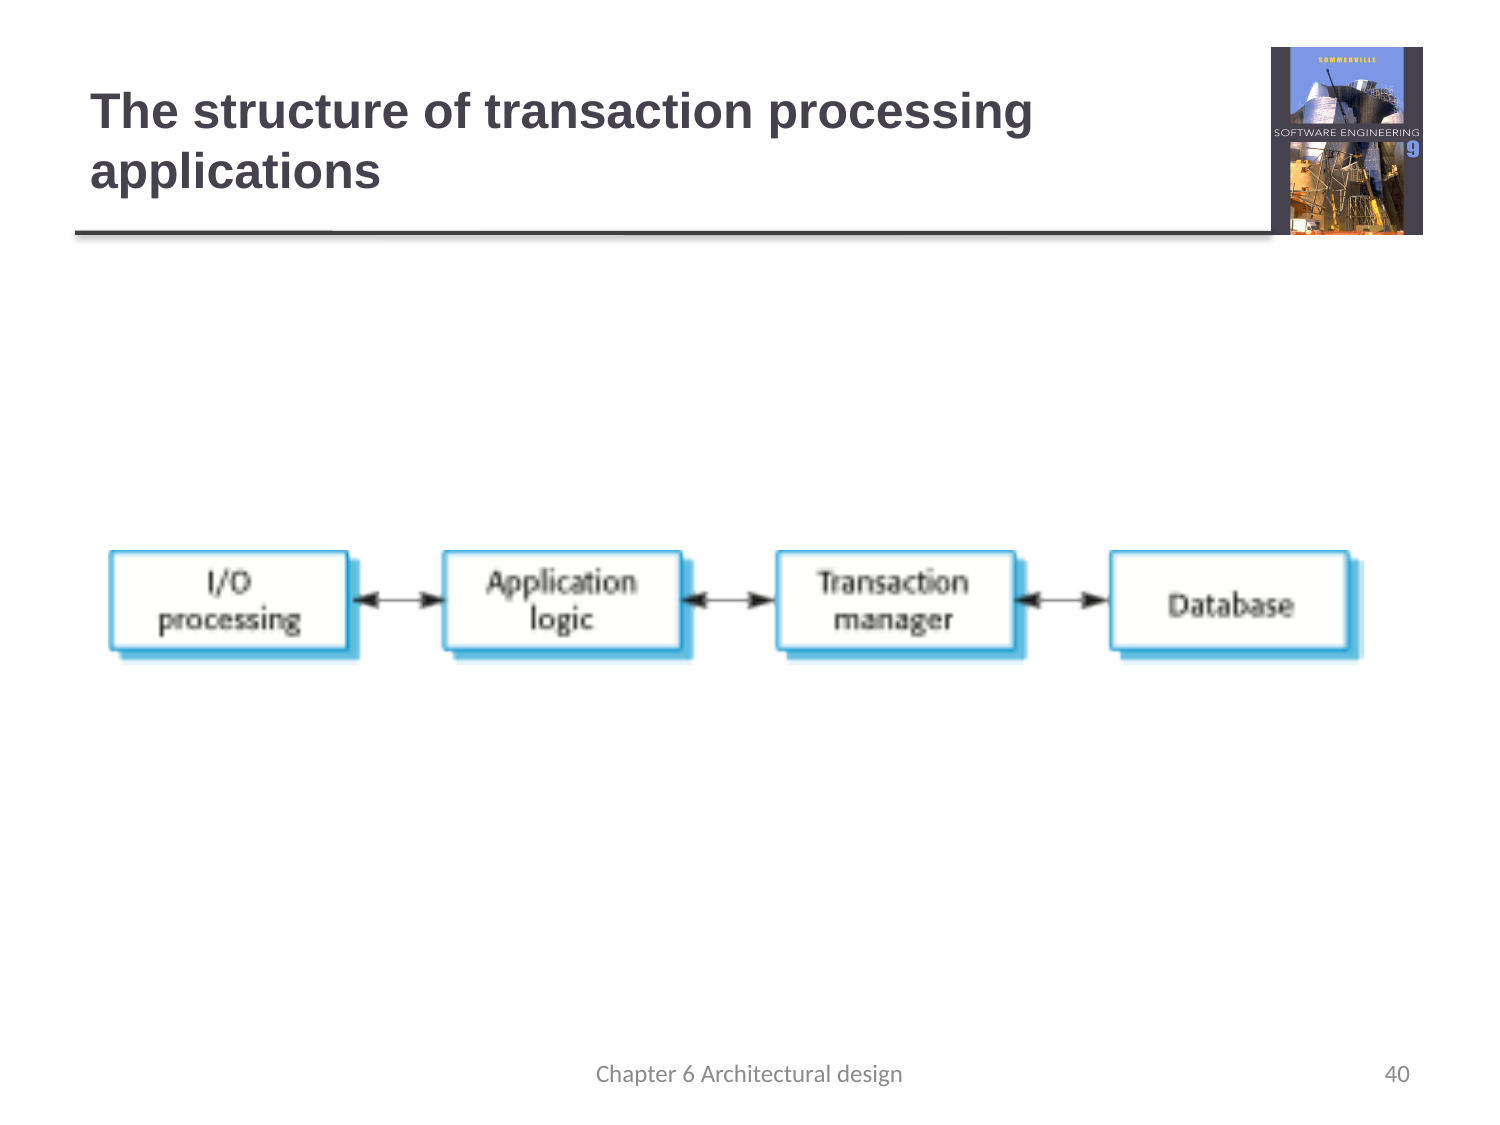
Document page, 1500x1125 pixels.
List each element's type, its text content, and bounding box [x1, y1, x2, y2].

picture [1272, 47, 1423, 235]
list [107, 262, 1364, 953]
footer Chapter 6 Architectural design [512, 1042, 988, 1103]
slide_number 40 [1074, 1042, 1425, 1103]
title The structure of transaction processing applications [74, 44, 1272, 233]
